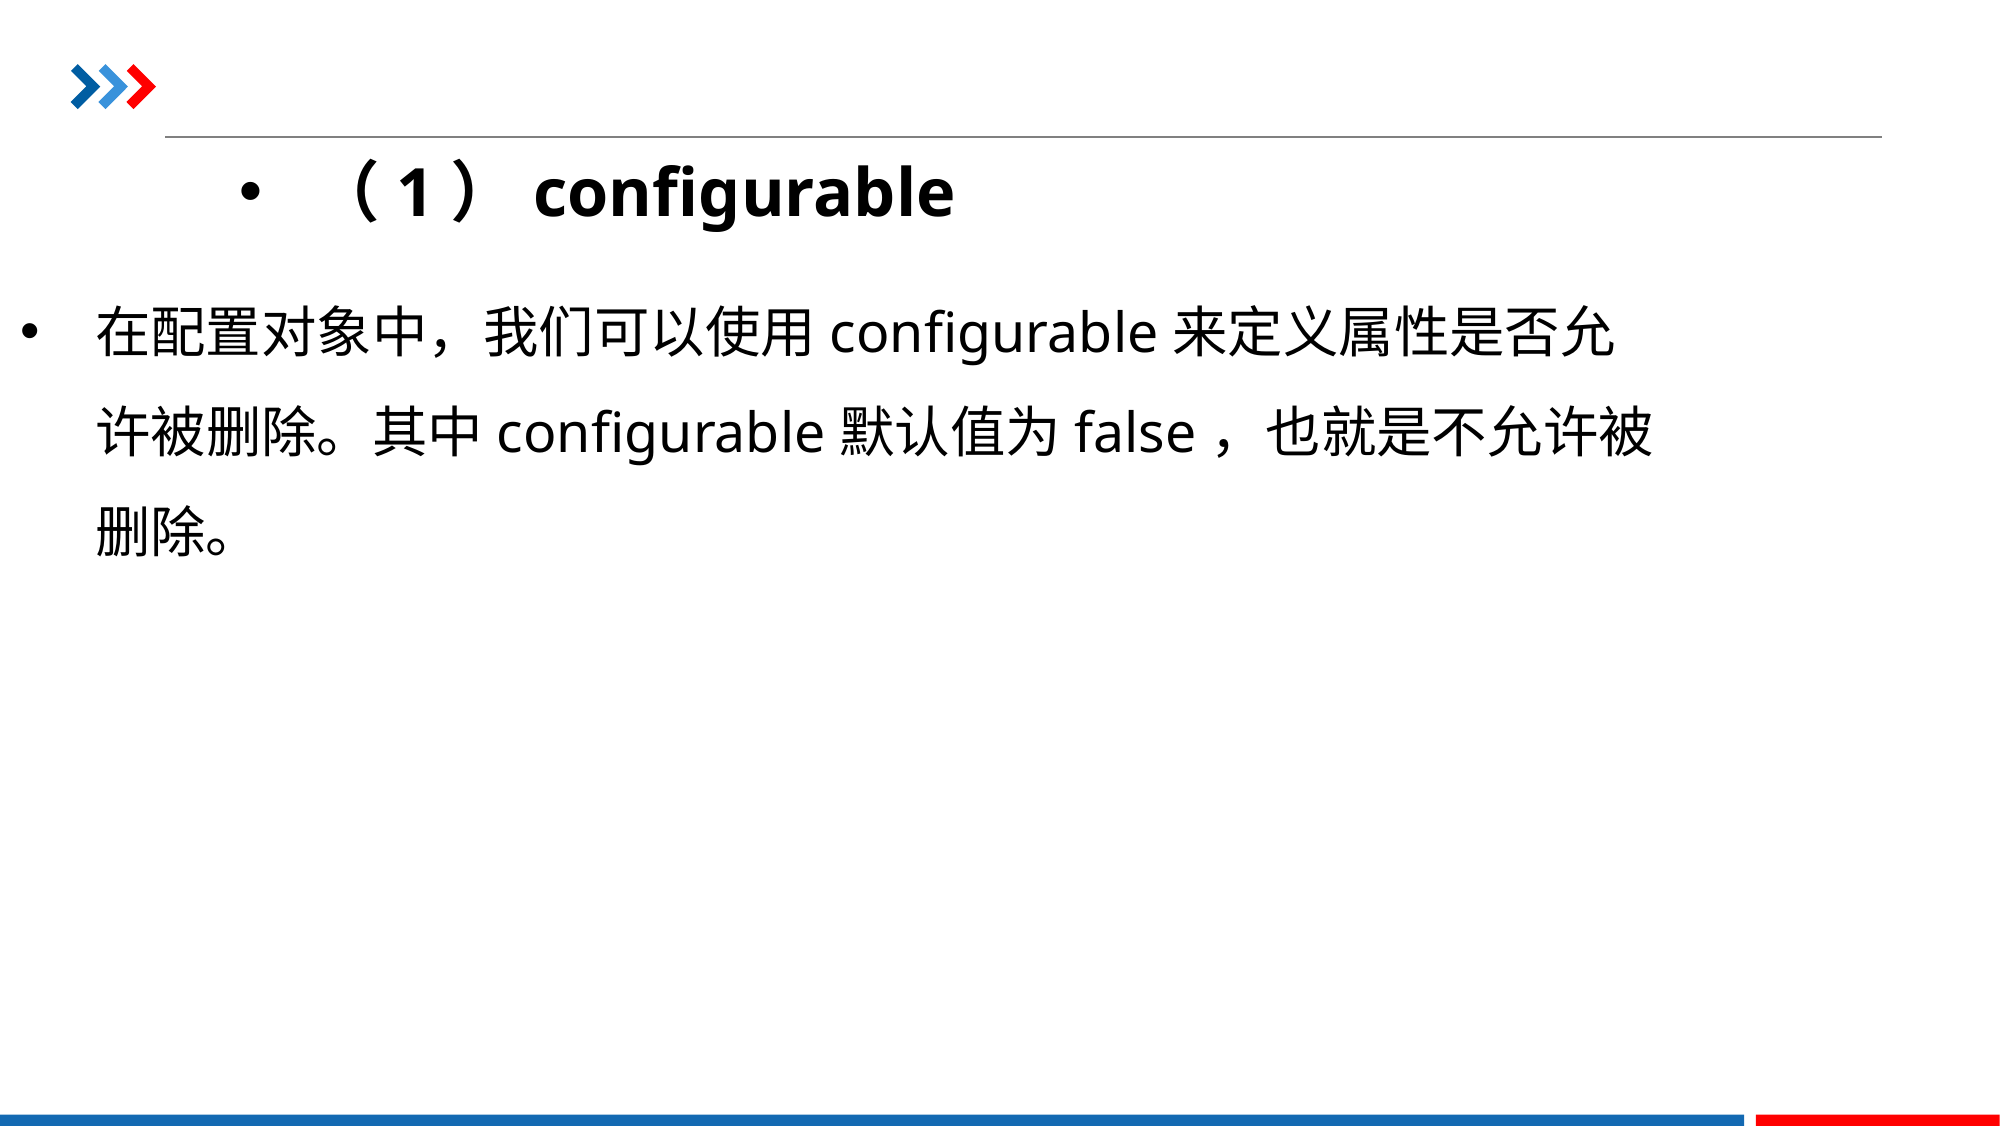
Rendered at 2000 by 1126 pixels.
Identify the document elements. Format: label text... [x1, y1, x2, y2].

list （1）configurable [218, 139, 2000, 246]
list 在配置对象中，我们可以使用configurable来定义属性是否允许被删除。其中configurable默认值为false，也就是不允许被删除。 [0, 253, 1677, 626]
